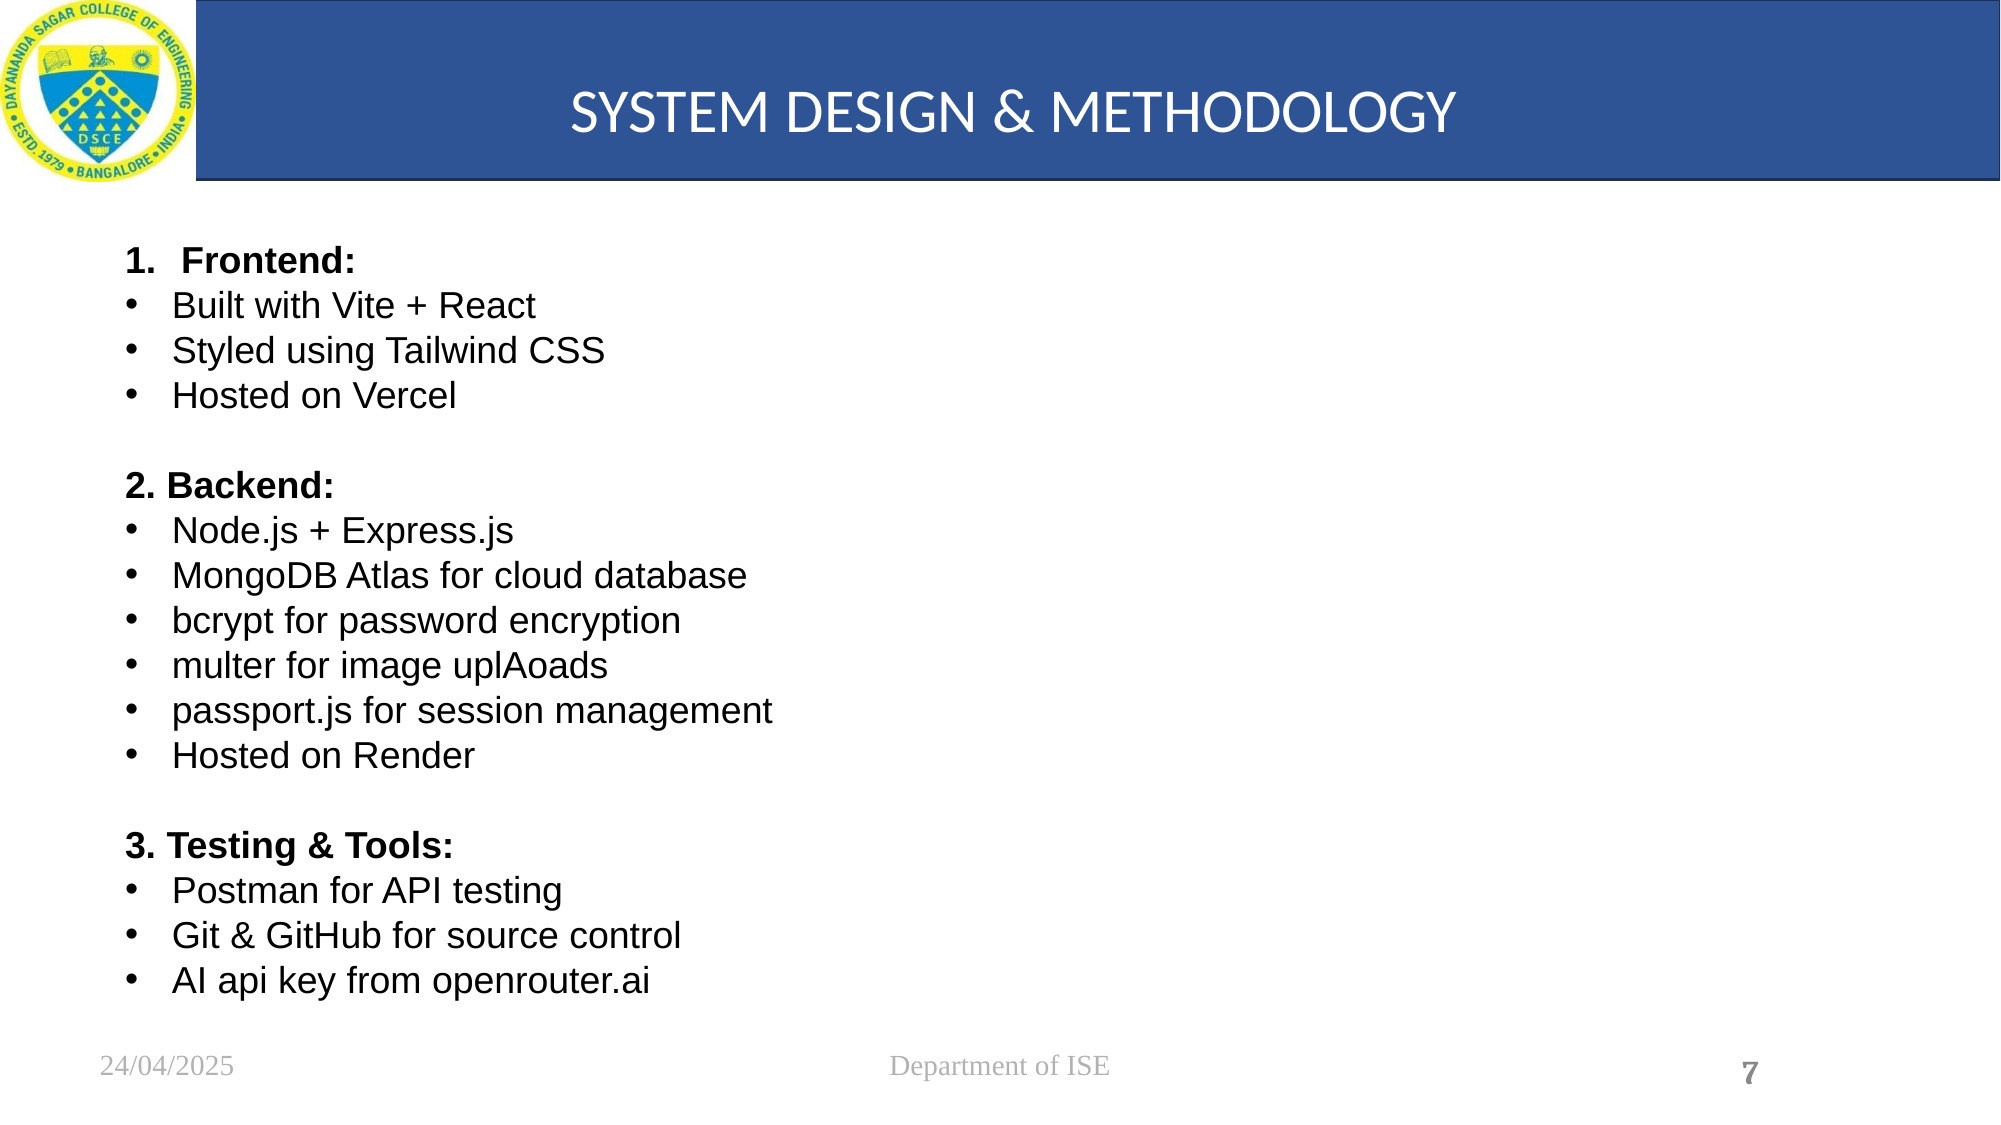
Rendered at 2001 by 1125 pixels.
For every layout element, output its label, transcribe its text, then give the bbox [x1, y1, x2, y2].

picture [0, 0, 196, 182]
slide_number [99, 1046, 560, 1103]
slide_number 7 [1740, 1056, 1784, 1095]
text_box Frontend: Built with Vite + React Styled using Tailwind CSS Hosted on Vercel 2. Backend: Node.js + Express.js MongoDB Atlas for cloud database bcrypt for password encryption multer for image uplAoads passport.js for session management Hosted on Render 3. Testing & Tools: Postman for API testing Git & GitHub for source control AI api key from openrouter.ai [124, 230, 1850, 1048]
title SYSTEM DESIGN & METHODOLOGY [287, 54, 1970, 259]
footer Department of ISE [680, 1046, 1320, 1103]
